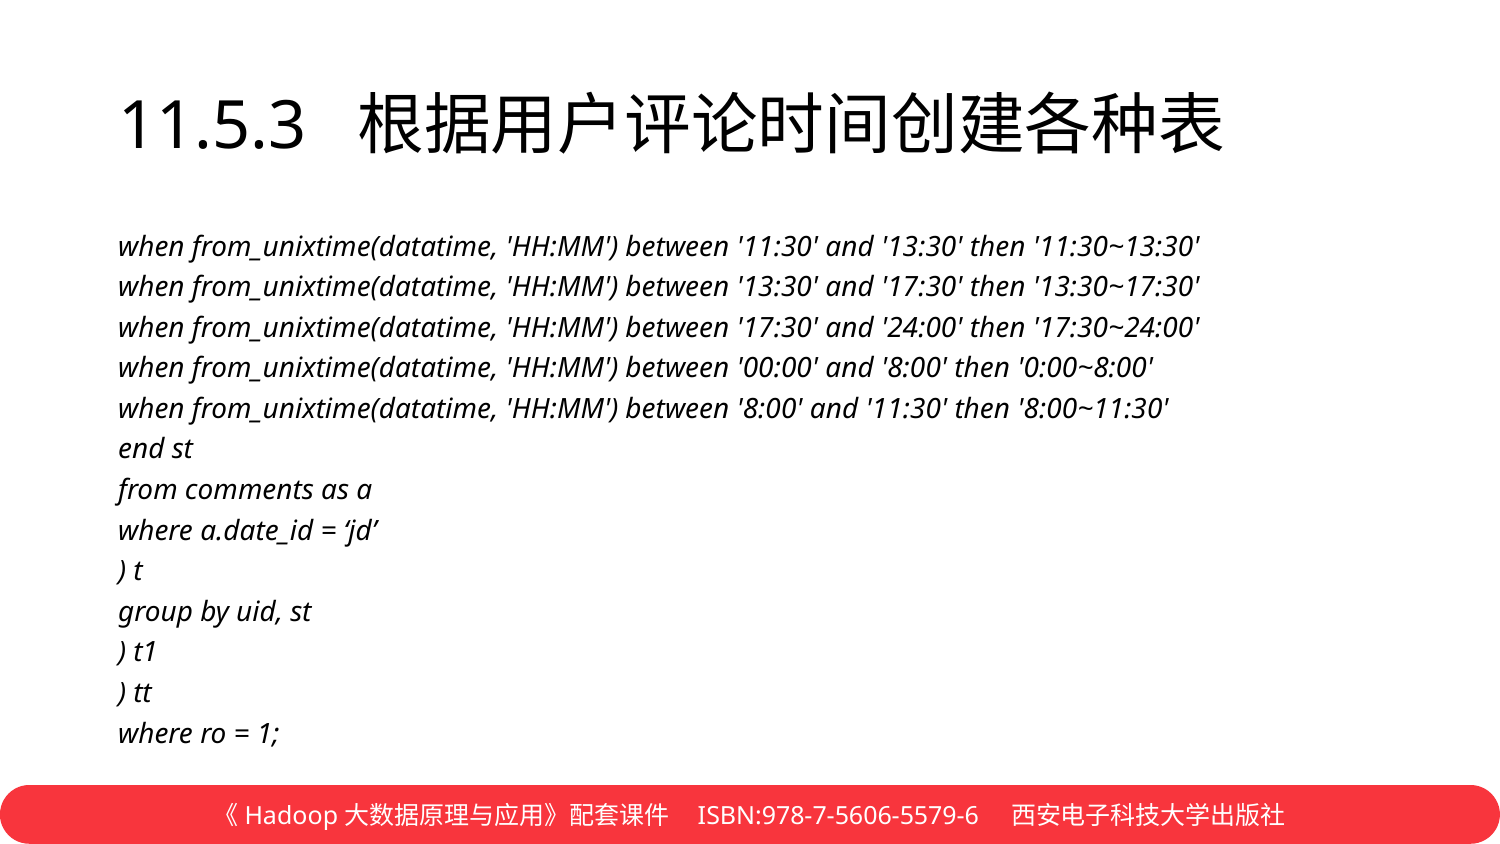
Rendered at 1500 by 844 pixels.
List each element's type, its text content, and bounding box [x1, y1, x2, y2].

title 11.5.3 根据用户评论时间创建各种表 [103, 44, 1397, 208]
list when from_unixtime(datatime, 'HH:MM') between '11:30' and '13:30' then '11:30~13:30' when from_unixtime(datatime, 'HH:MM') between '13:30' and '17:30' then '13:30~17:30' when from_unixtime(datatime, 'HH:MM') between '17:30' and '24:00' then '17:30~24:00' when from_unixtime(datatime, 'HH:MM') between '00:00' and '8:00' then '0:00~8:00' when from_unixtime(datatime, 'HH:MM') between '8:00' and '11:30' then '8:00~11:30' end st from comments as a where a.date_id = ‘jd’ ) t group by uid, st ) t1 ) tt where ro = 1; [103, 224, 1397, 760]
